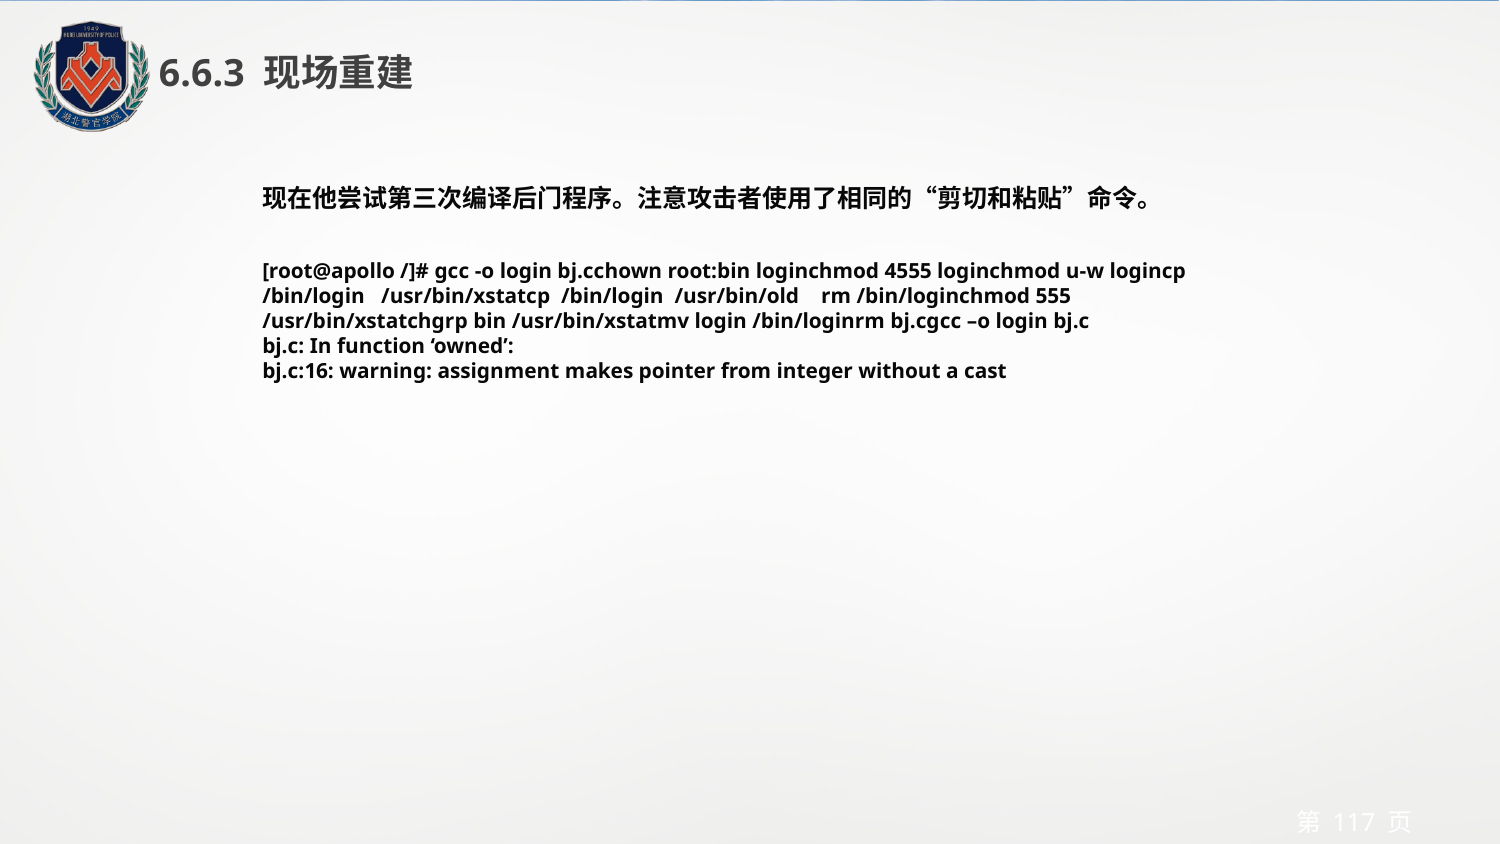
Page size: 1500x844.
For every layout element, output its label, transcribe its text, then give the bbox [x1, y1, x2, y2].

picture [0, 0, 1500, 844]
text_box 现在他尝试第三次编译后门程序。注意攻击者使用了相同的“剪切和粘贴”命令。 [root@apollo /]# gcc -o login bj.cchown root:bin loginchmod 4555 loginchmod u-w logincp /bin/login /usr/bin/xstatcp /bin/login /usr/bin/old rm /bin/loginchmod 555 /usr/bin/xstatchgrp bin /usr/bin/xstatmv login /bin/loginrm bj.cgcc –o login bj.c bj.c: In function ‘owned’: bj.c:16: warning: assignment makes pointer from integer without a cast [247, 160, 1237, 424]
text_box 6.6.3 现场重建 [147, 43, 786, 100]
